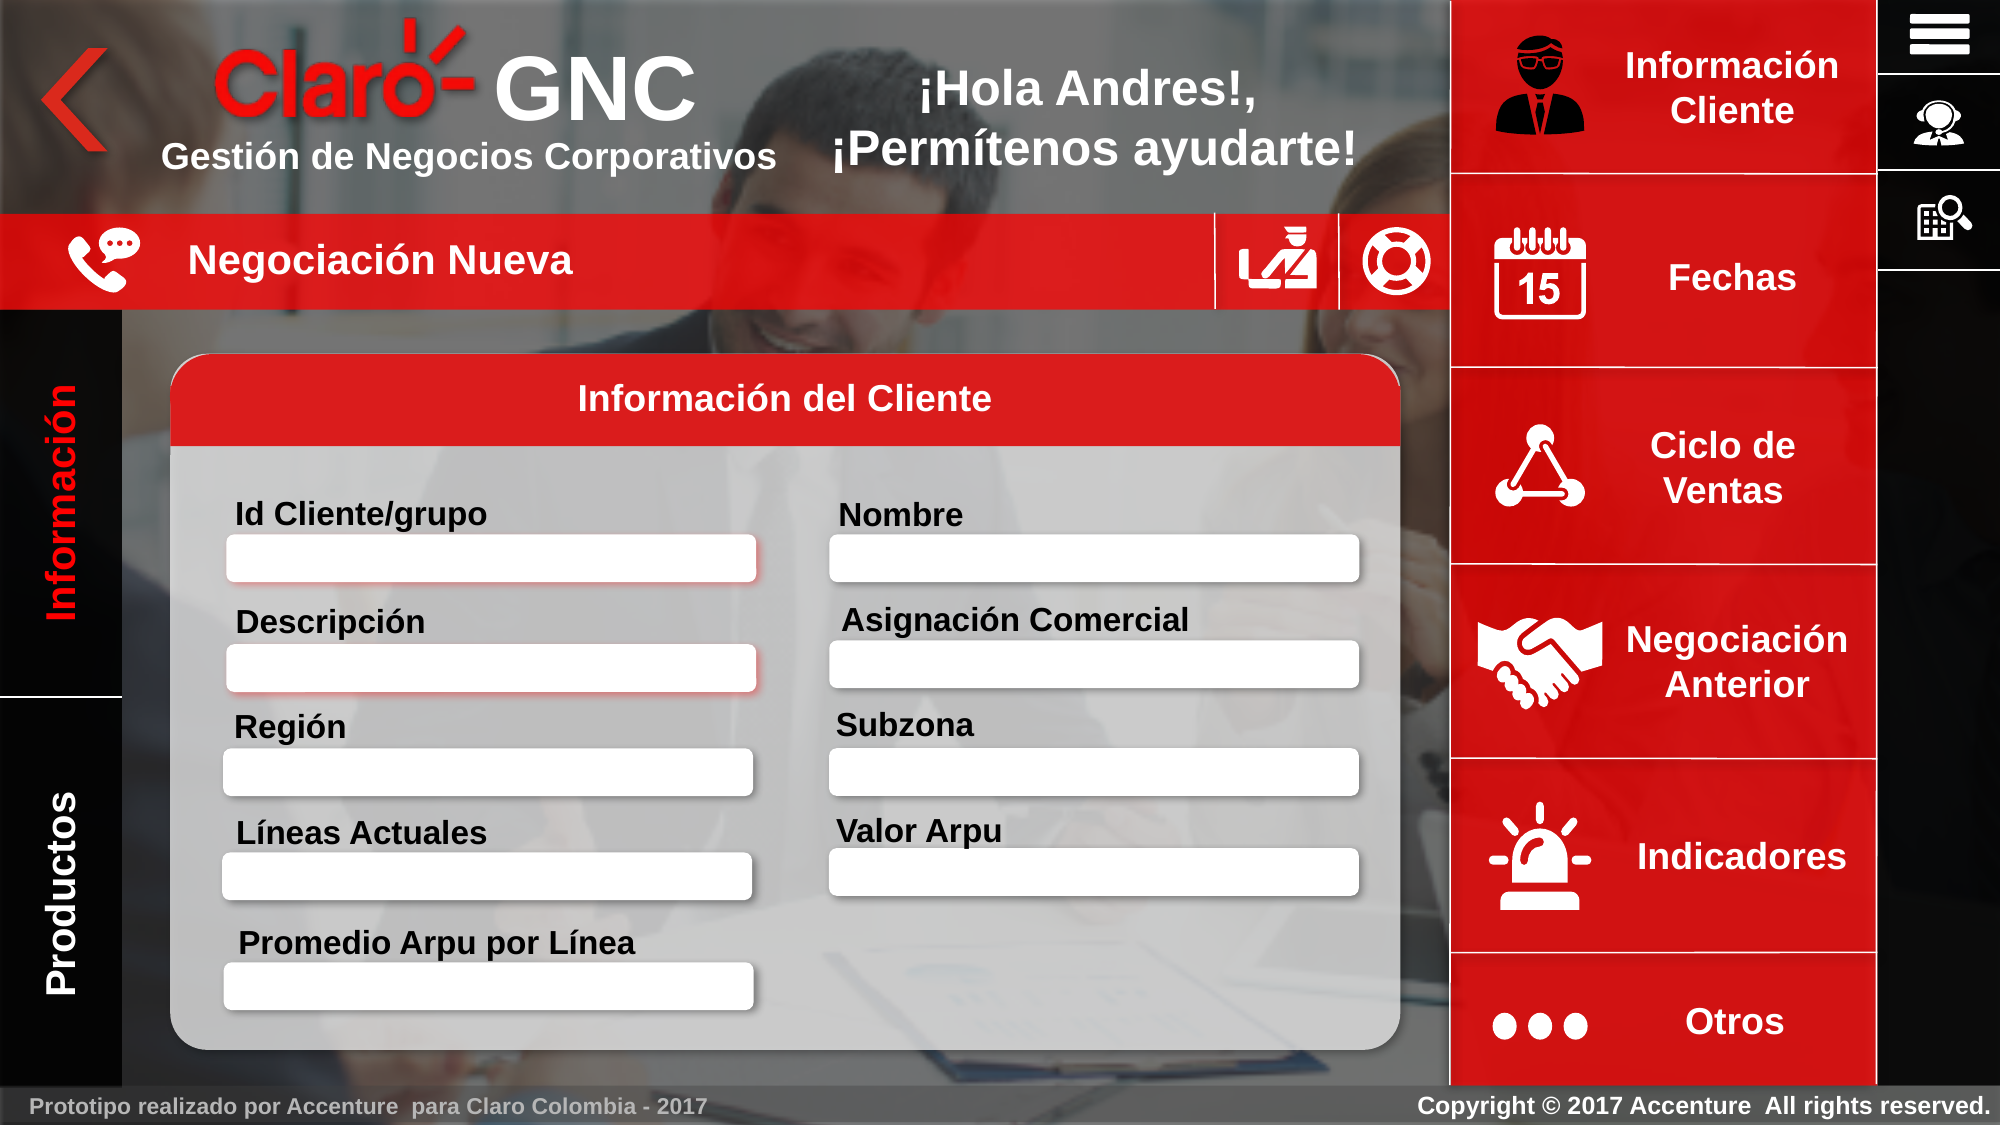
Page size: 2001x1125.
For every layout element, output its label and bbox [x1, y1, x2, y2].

text_box [1495, 424, 1585, 507]
picture [1877, 0, 2000, 170]
picture [1451, 565, 1876, 758]
picture [1877, 171, 2000, 269]
text_box [1494, 227, 1586, 320]
picture [1451, 174, 1876, 366]
text_box [1492, 1012, 1588, 1040]
picture [0, 0, 2000, 1125]
text_box [1495, 35, 1585, 135]
picture [1451, 0, 1876, 173]
picture [1451, 759, 1876, 952]
text_box [1909, 14, 1970, 55]
picture [1451, 368, 1876, 563]
text_box [64, 227, 141, 296]
text_box [135, 0, 803, 186]
text_box [1238, 226, 1318, 290]
text_box [1477, 616, 1603, 710]
text_box [1917, 194, 1973, 240]
